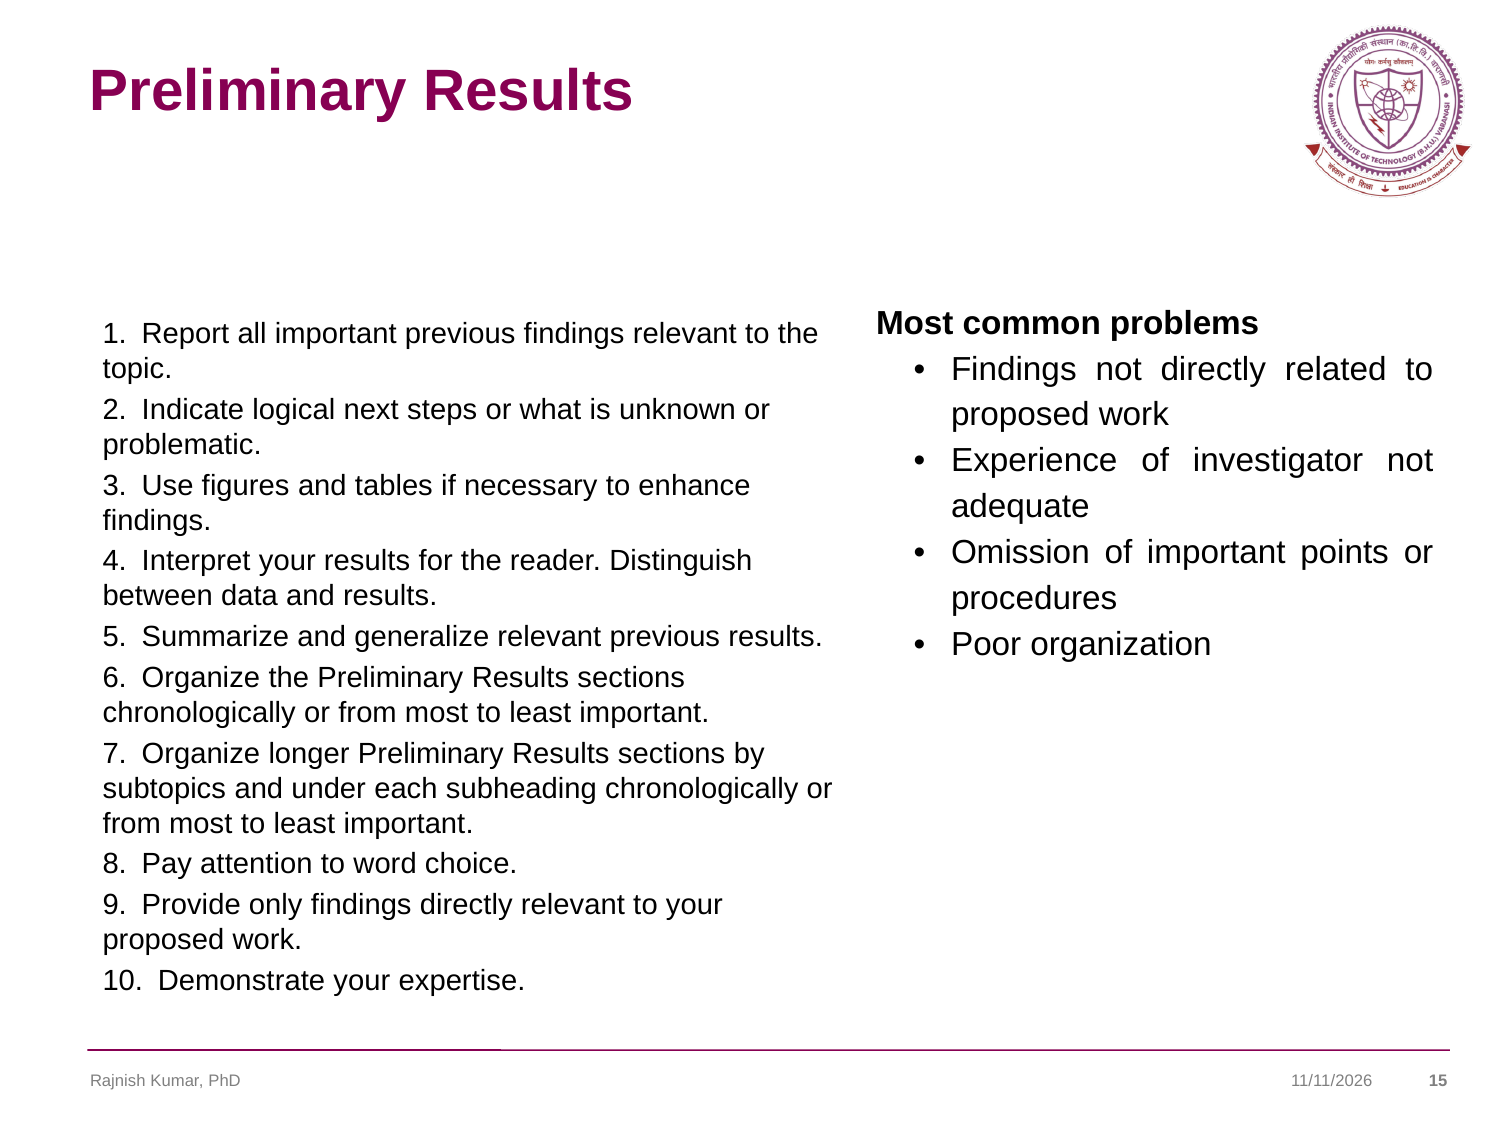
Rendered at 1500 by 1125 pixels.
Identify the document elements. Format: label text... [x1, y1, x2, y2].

text_box Most common problems • Findings not directly related to proposed work • Experience of investigator not adequate • Omission of important points or procedures • Poor organization [861, 287, 1449, 716]
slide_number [1074, 1062, 1349, 1101]
footer Rajnish Kumar, PhD [74, 1062, 551, 1101]
picture [1302, 24, 1473, 198]
title Preliminary Results [75, 45, 1425, 233]
list 1. Report all important previous findings relevant to the topic. 2. Indicate logical next steps or what is unknown or problematic. 3. Use figures and tables if necessary to enhance findings. 4. Interpret your results for the reader. Distinguish between data and results. 5. Summarize and generalize relevant previous results. 6. Organize the Preliminary Results sections chronologically or from most to least important. 7. Organize longer Preliminary Results sections by subtopics and under each subheading chronologically or from most to least important. 8. Pay attention to word choice. 9. Provide only findings directly relevant to your proposed work. 10. Demonstrate your expertise. [87, 306, 862, 982]
slide_number 15 [1349, 1062, 1463, 1101]
